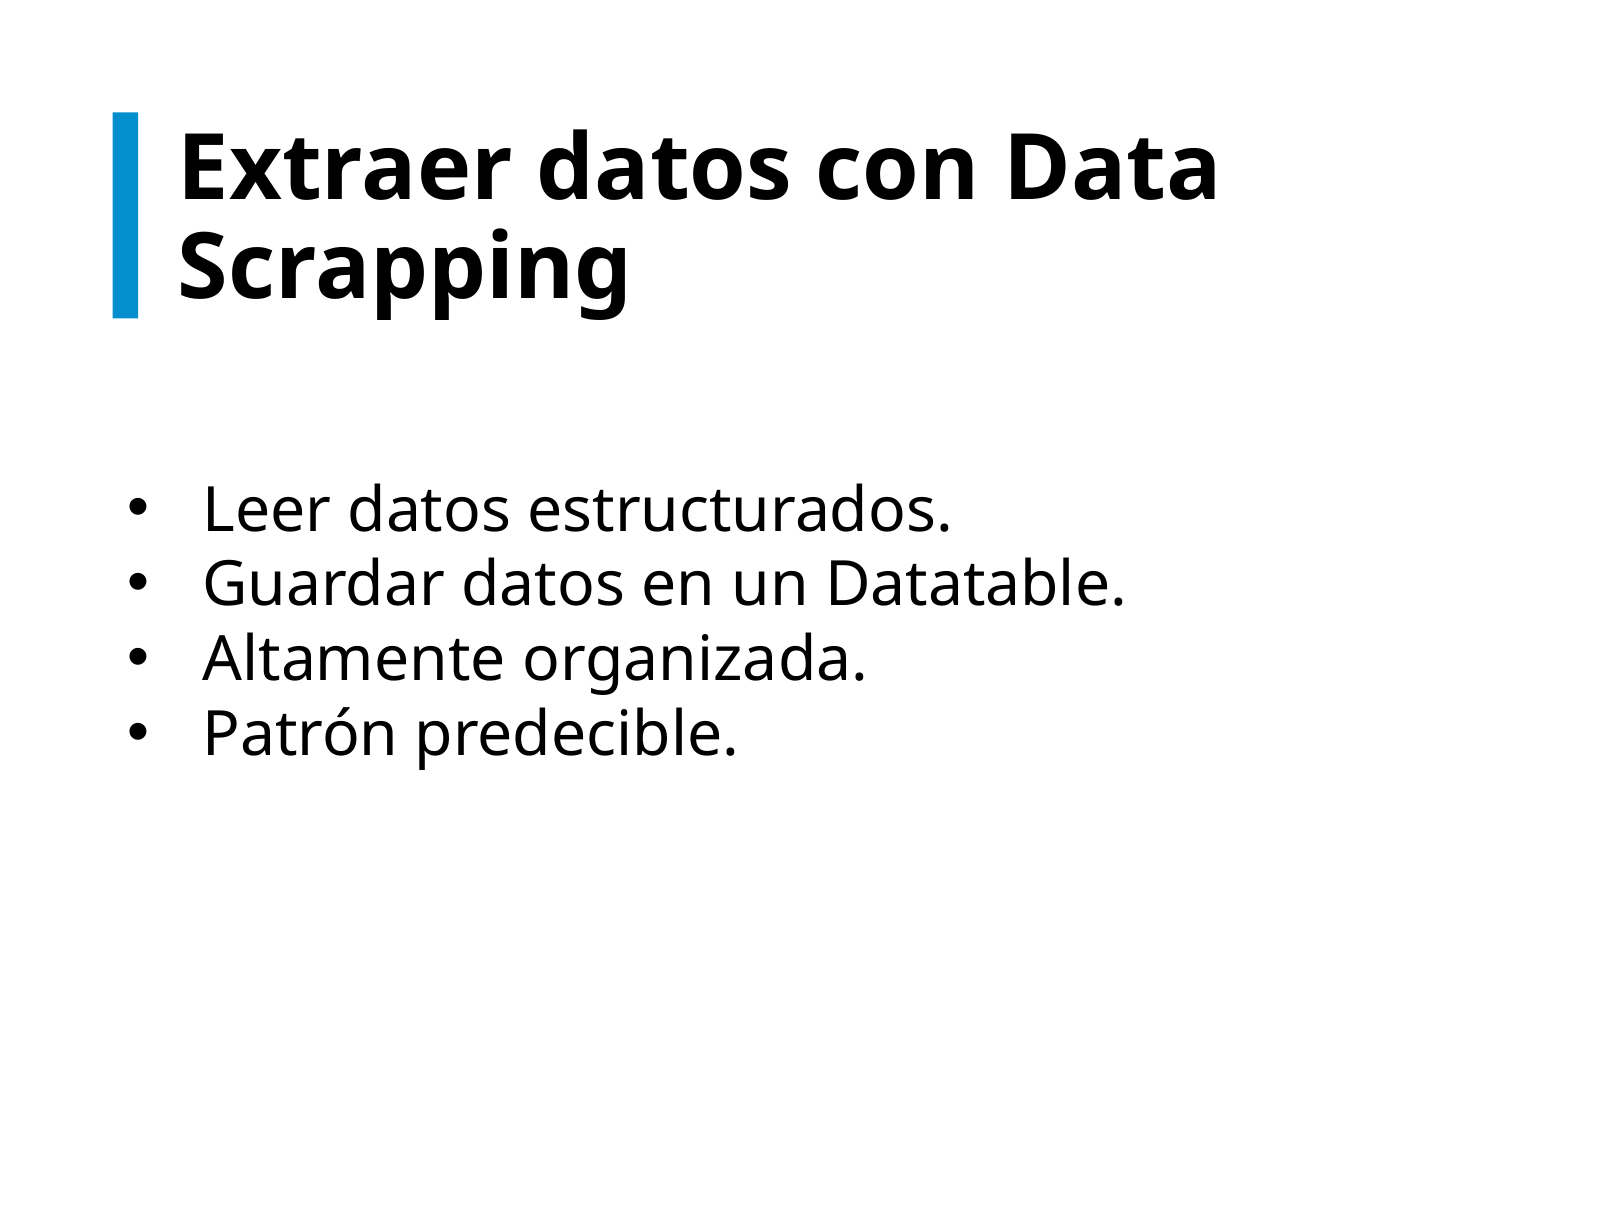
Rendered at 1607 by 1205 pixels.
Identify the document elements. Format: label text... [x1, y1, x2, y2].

subtitle Leer datos estructurados. Guardar datos en un Datatable. Altamente organizada. Patrón predecible. [121, 468, 1524, 1114]
title Extraer datos con Data Scrapping [177, 122, 1581, 316]
